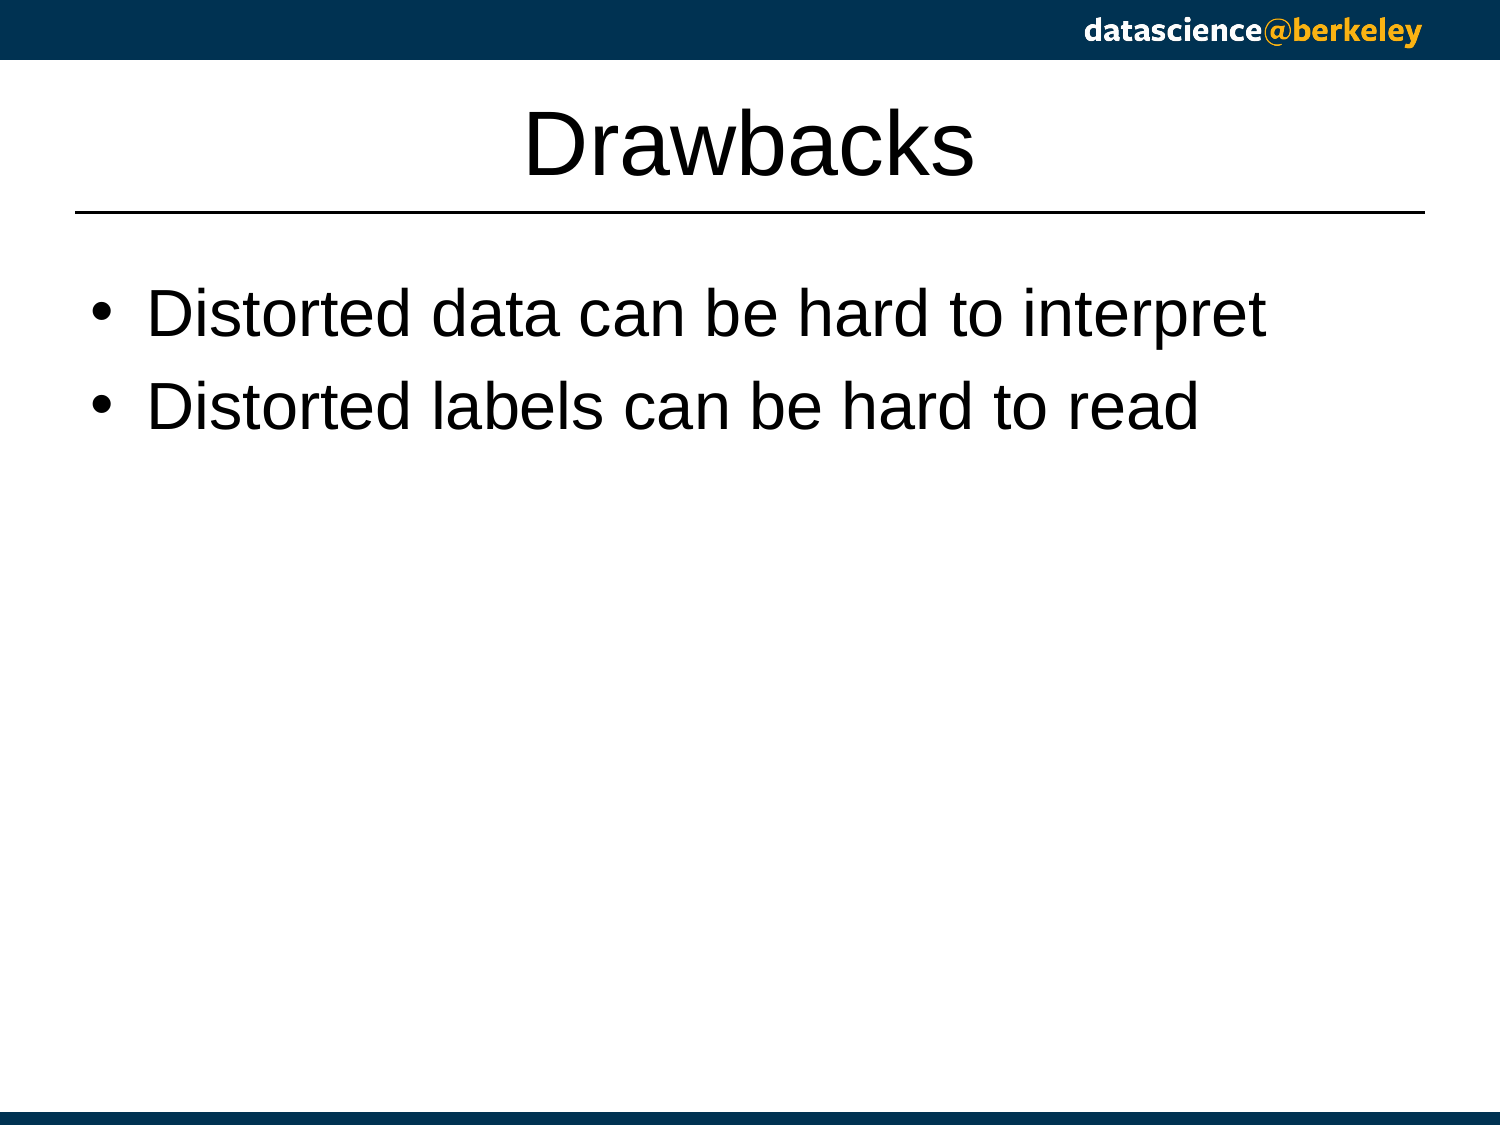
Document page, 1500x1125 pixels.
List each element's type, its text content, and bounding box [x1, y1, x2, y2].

picture [1079, 10, 1431, 52]
title Drawbacks [75, 45, 1425, 233]
list Distorted data can be hard to interpret Distorted labels can be hard to read [75, 262, 1425, 1005]
